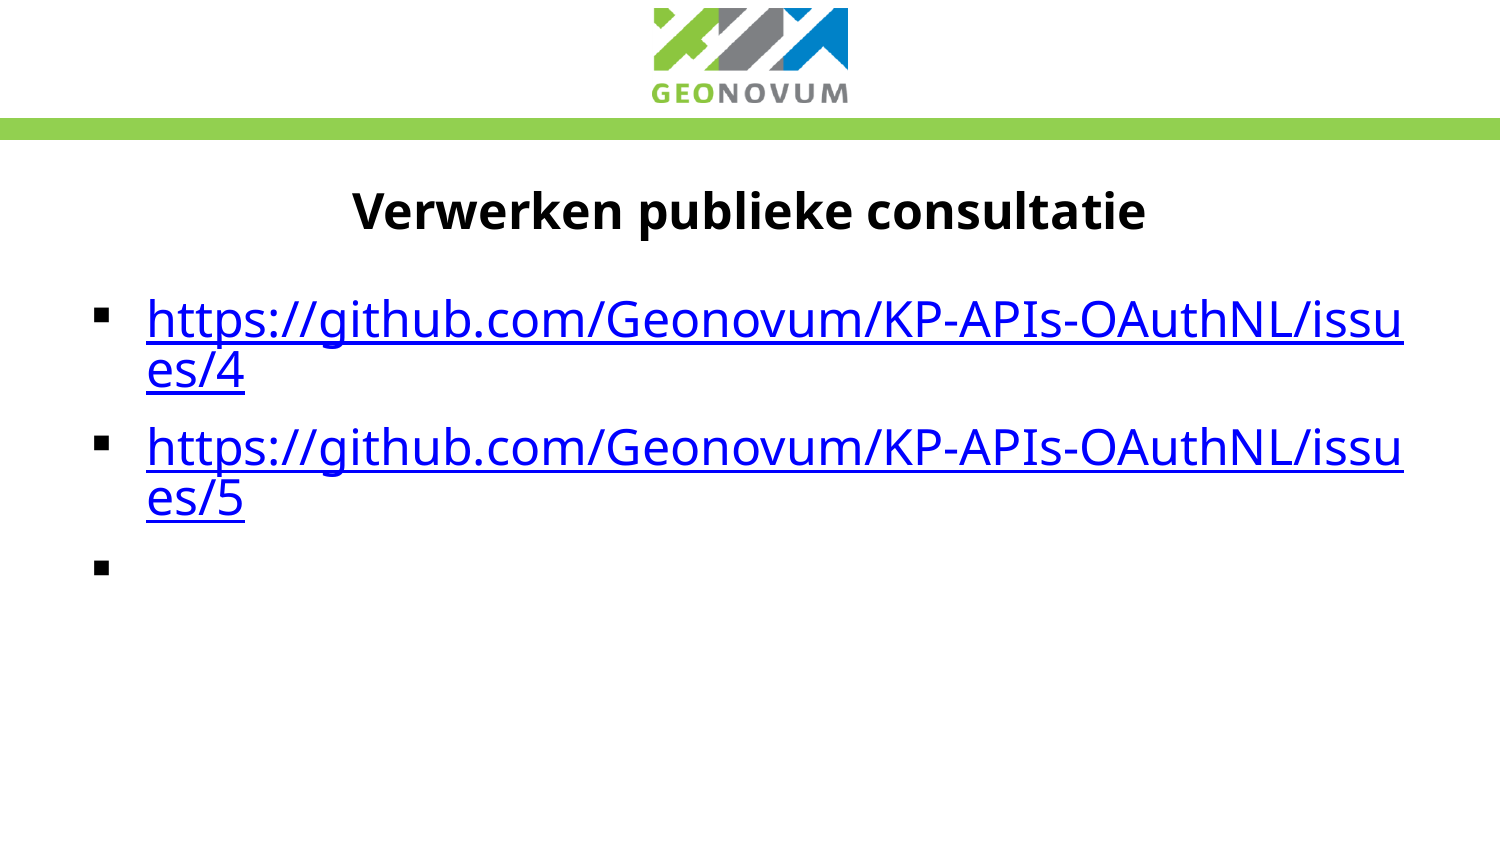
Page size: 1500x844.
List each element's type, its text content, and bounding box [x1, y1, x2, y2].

picture [652, 8, 848, 103]
title Verwerken publieke consultatie [75, 139, 1425, 280]
list https://github.com/Geonovum/KP-APIs-OAuthNL/issues/4 https://github.com/Geonovum/KP-APIs-OAuthNL/issues/5 [75, 280, 1425, 830]
